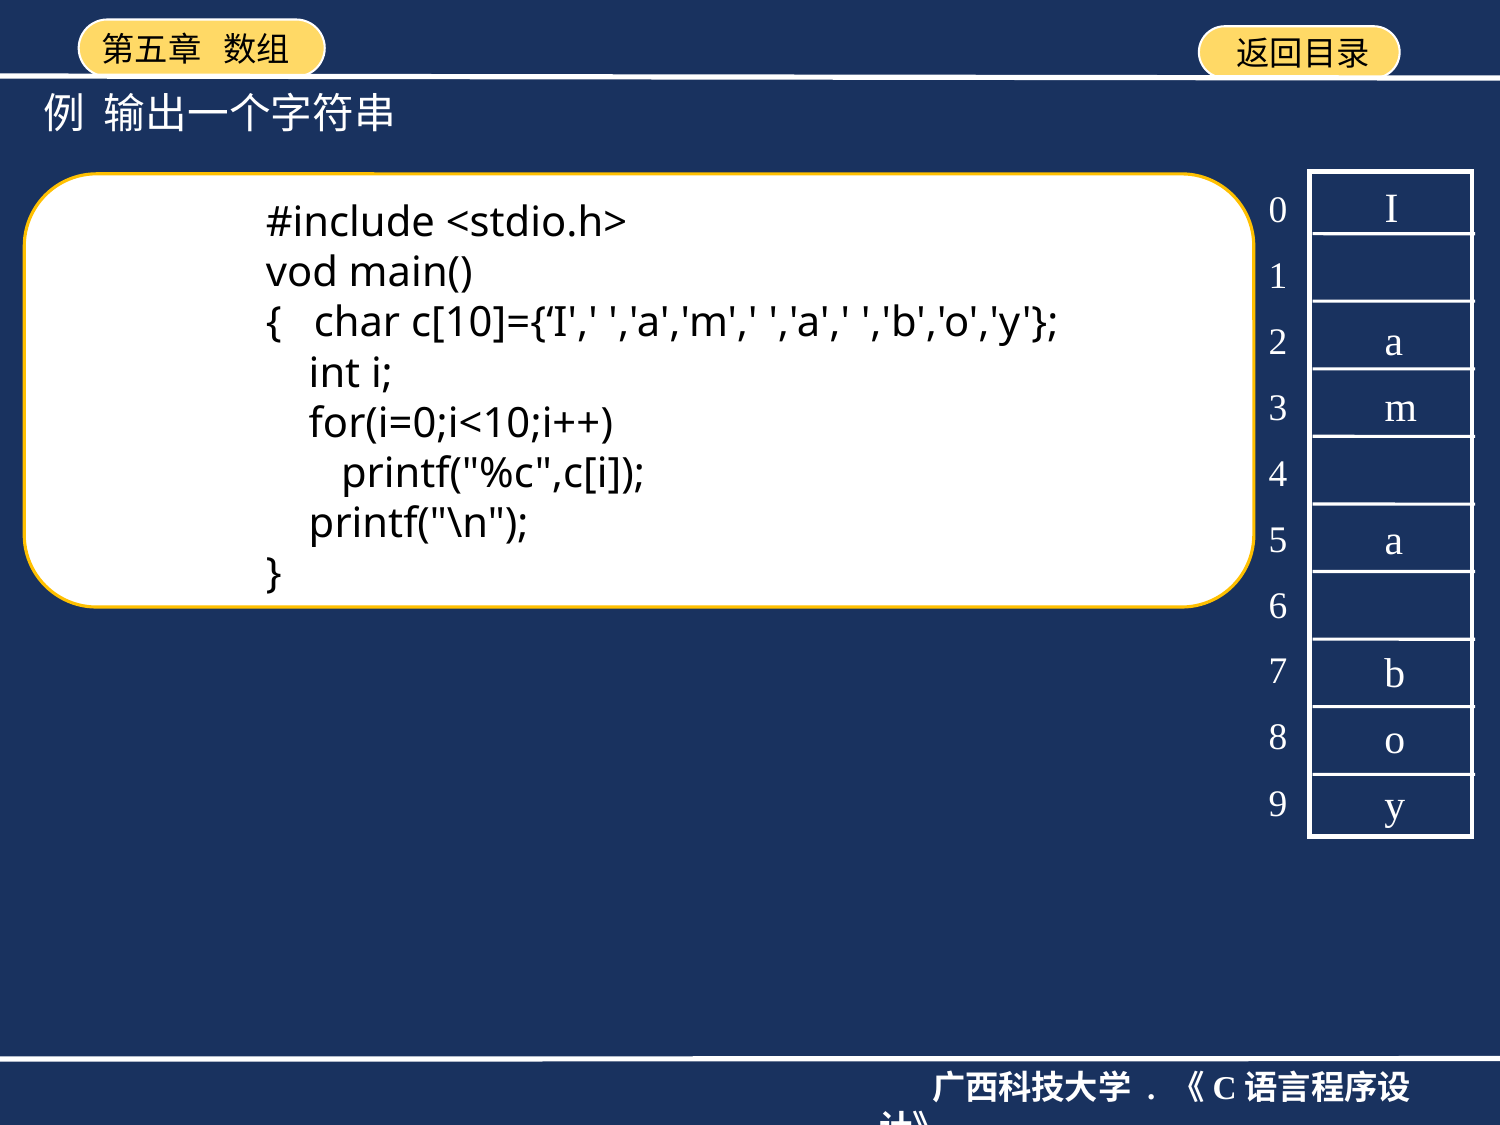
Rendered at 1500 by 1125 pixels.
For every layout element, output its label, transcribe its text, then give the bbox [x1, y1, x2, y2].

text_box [1253, 170, 1476, 838]
text_box 例 输出一个字符串 [28, 79, 412, 144]
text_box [23, 173, 1249, 608]
